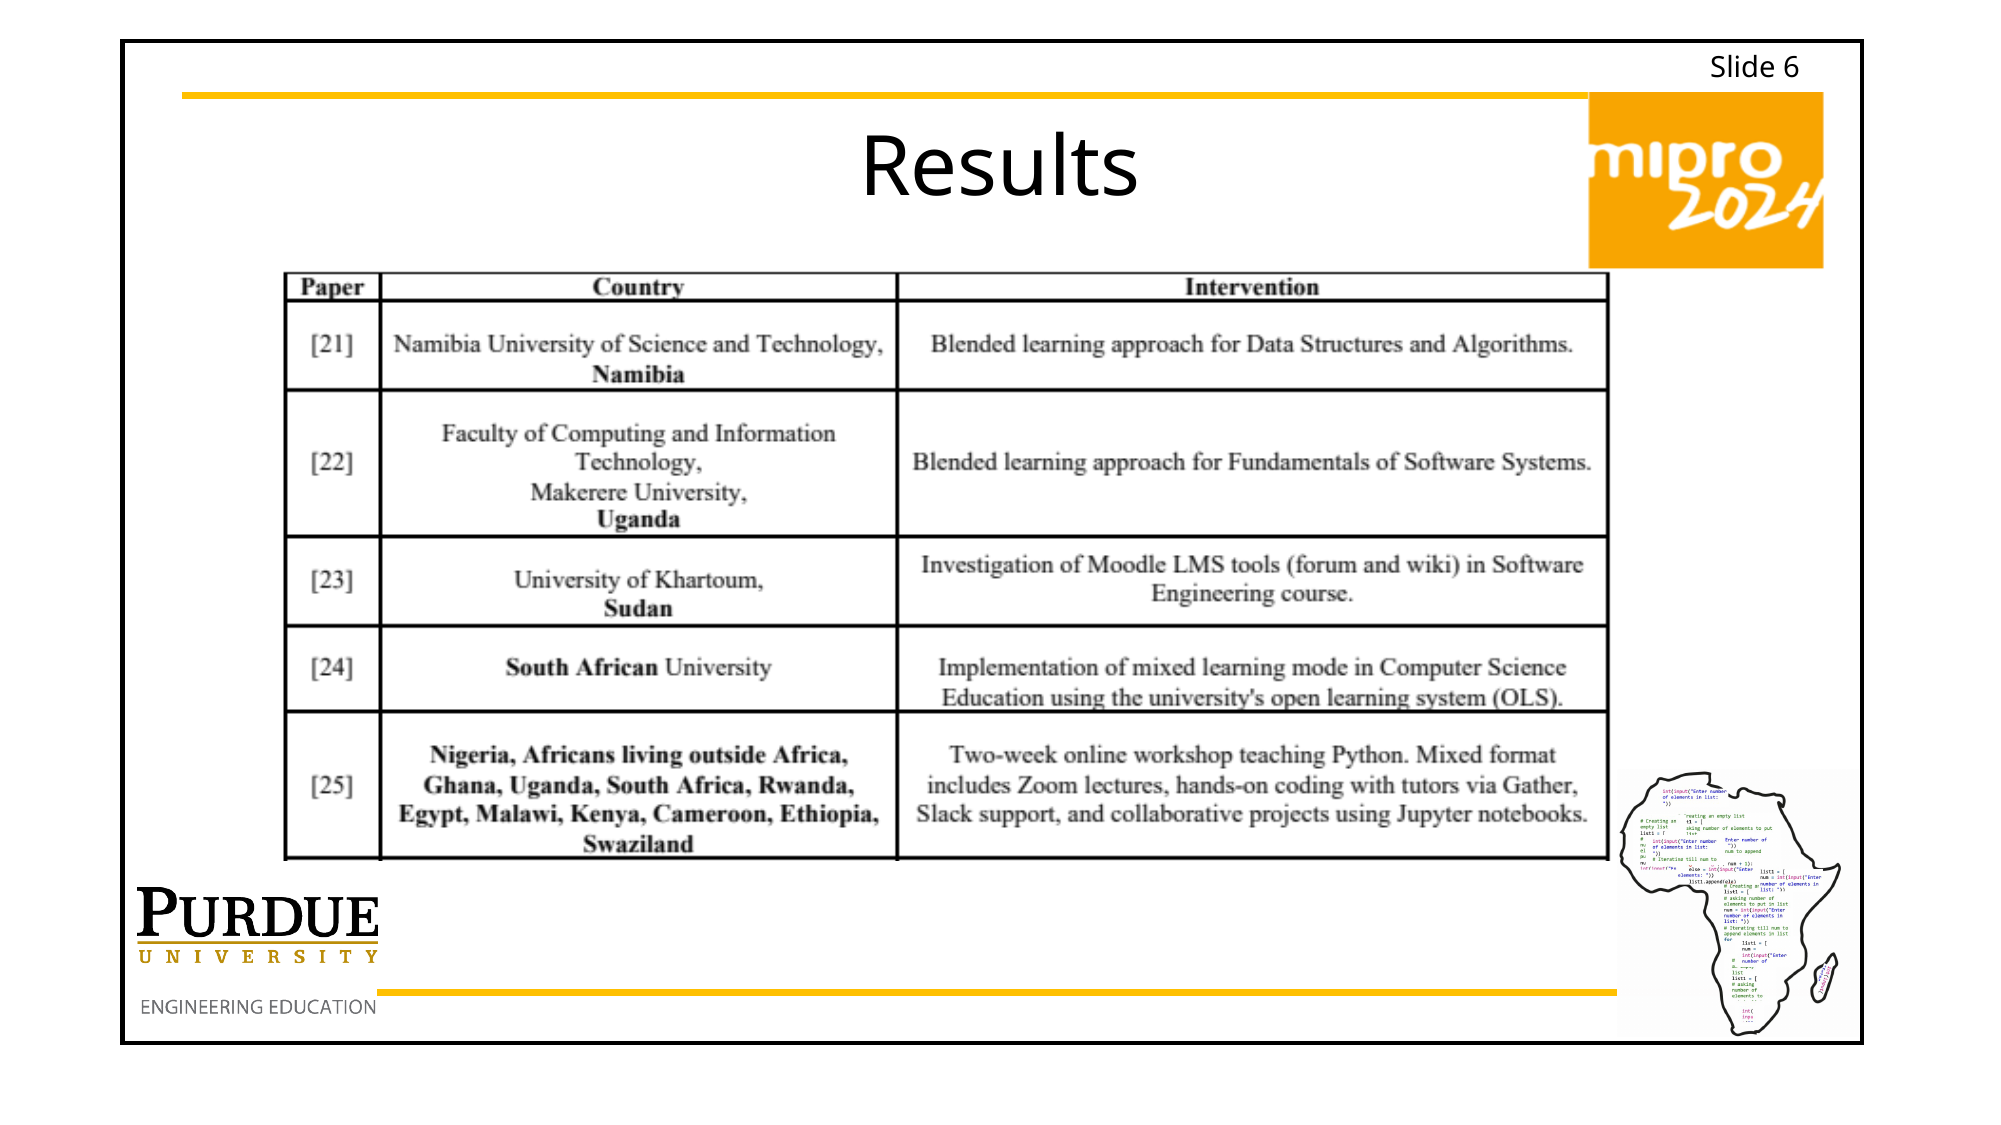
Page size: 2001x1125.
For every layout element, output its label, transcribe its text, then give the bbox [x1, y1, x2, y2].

picture [137, 887, 378, 1014]
picture [265, 206, 1859, 1037]
title Results [137, 59, 1863, 278]
